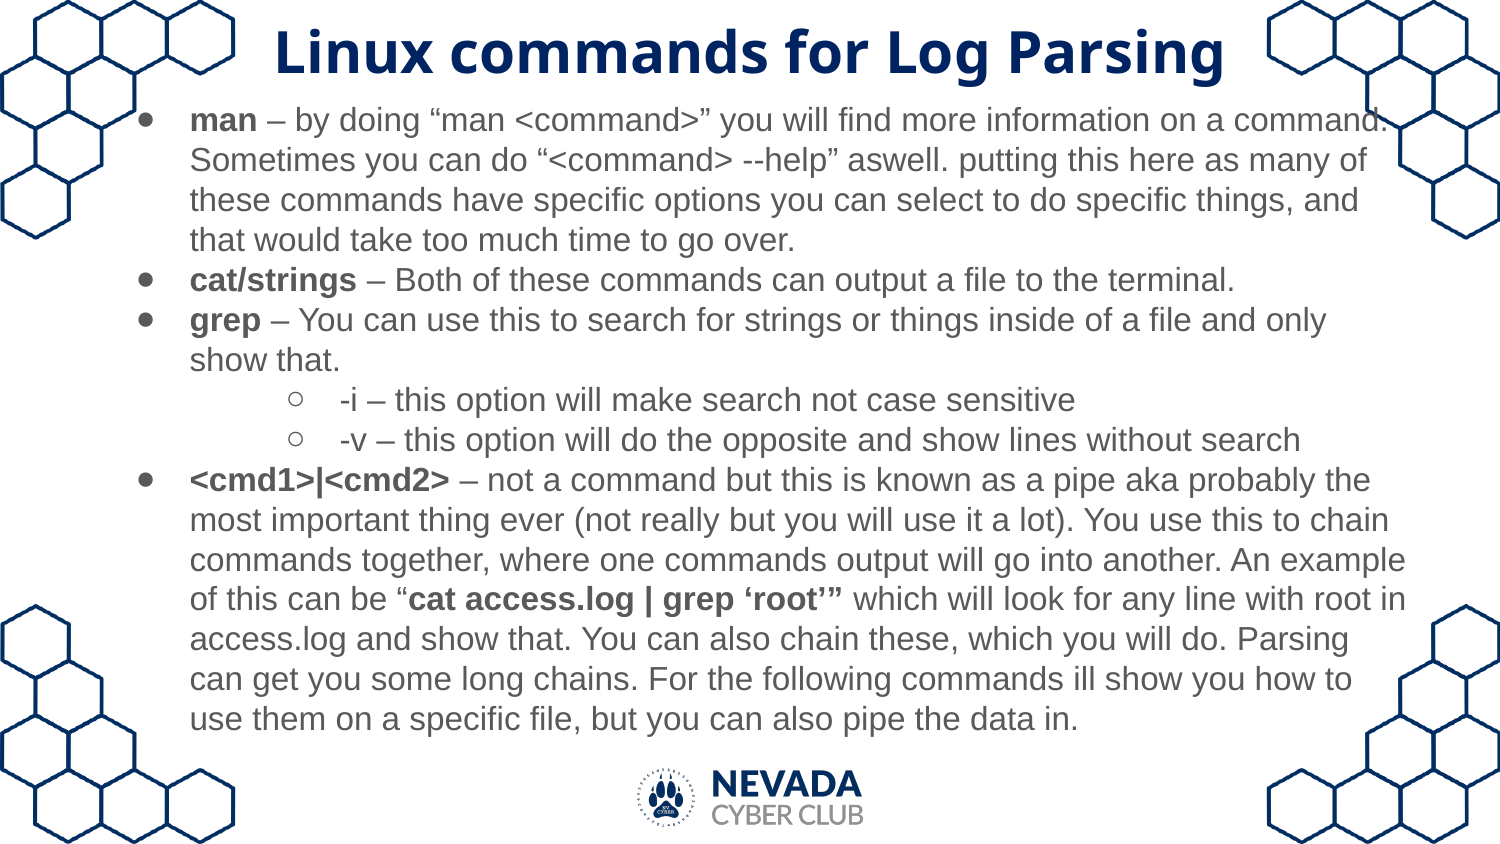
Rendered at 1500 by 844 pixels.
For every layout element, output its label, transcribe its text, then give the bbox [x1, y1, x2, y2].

text_box man – by doing “man <command>” you will find more information on a command. Sometimes you can do “<command> --help” aswell. putting this here as many of these commands have specific options you can select to do specific things, and that would take too much time to go over. cat/strings – Both of these commands can output a file to the terminal. grep – You can use this to search for strings or things inside of a file and only show that. -i – this option will make search not case sensitive -v – this option will do the opposite and show lines without search <cmd1>|<cmd2> – not a command but this is known as a pipe aka probably the most important thing ever (not really but you will use it a lot). You use this to chain commands together, where one commands output will go into another. An example of this can be “cat access.log | grep ‘root’” which will look for any line with root in access.log and show that. You can also chain these, which you will do. Parsing can get you some long chains. For the following commands ill show you how to use them on a specific file, but you can also pipe the data in. [99, 83, 1428, 753]
title Linux commands for Log Parsing [134, 0, 1366, 83]
picture [0, 0, 1500, 844]
